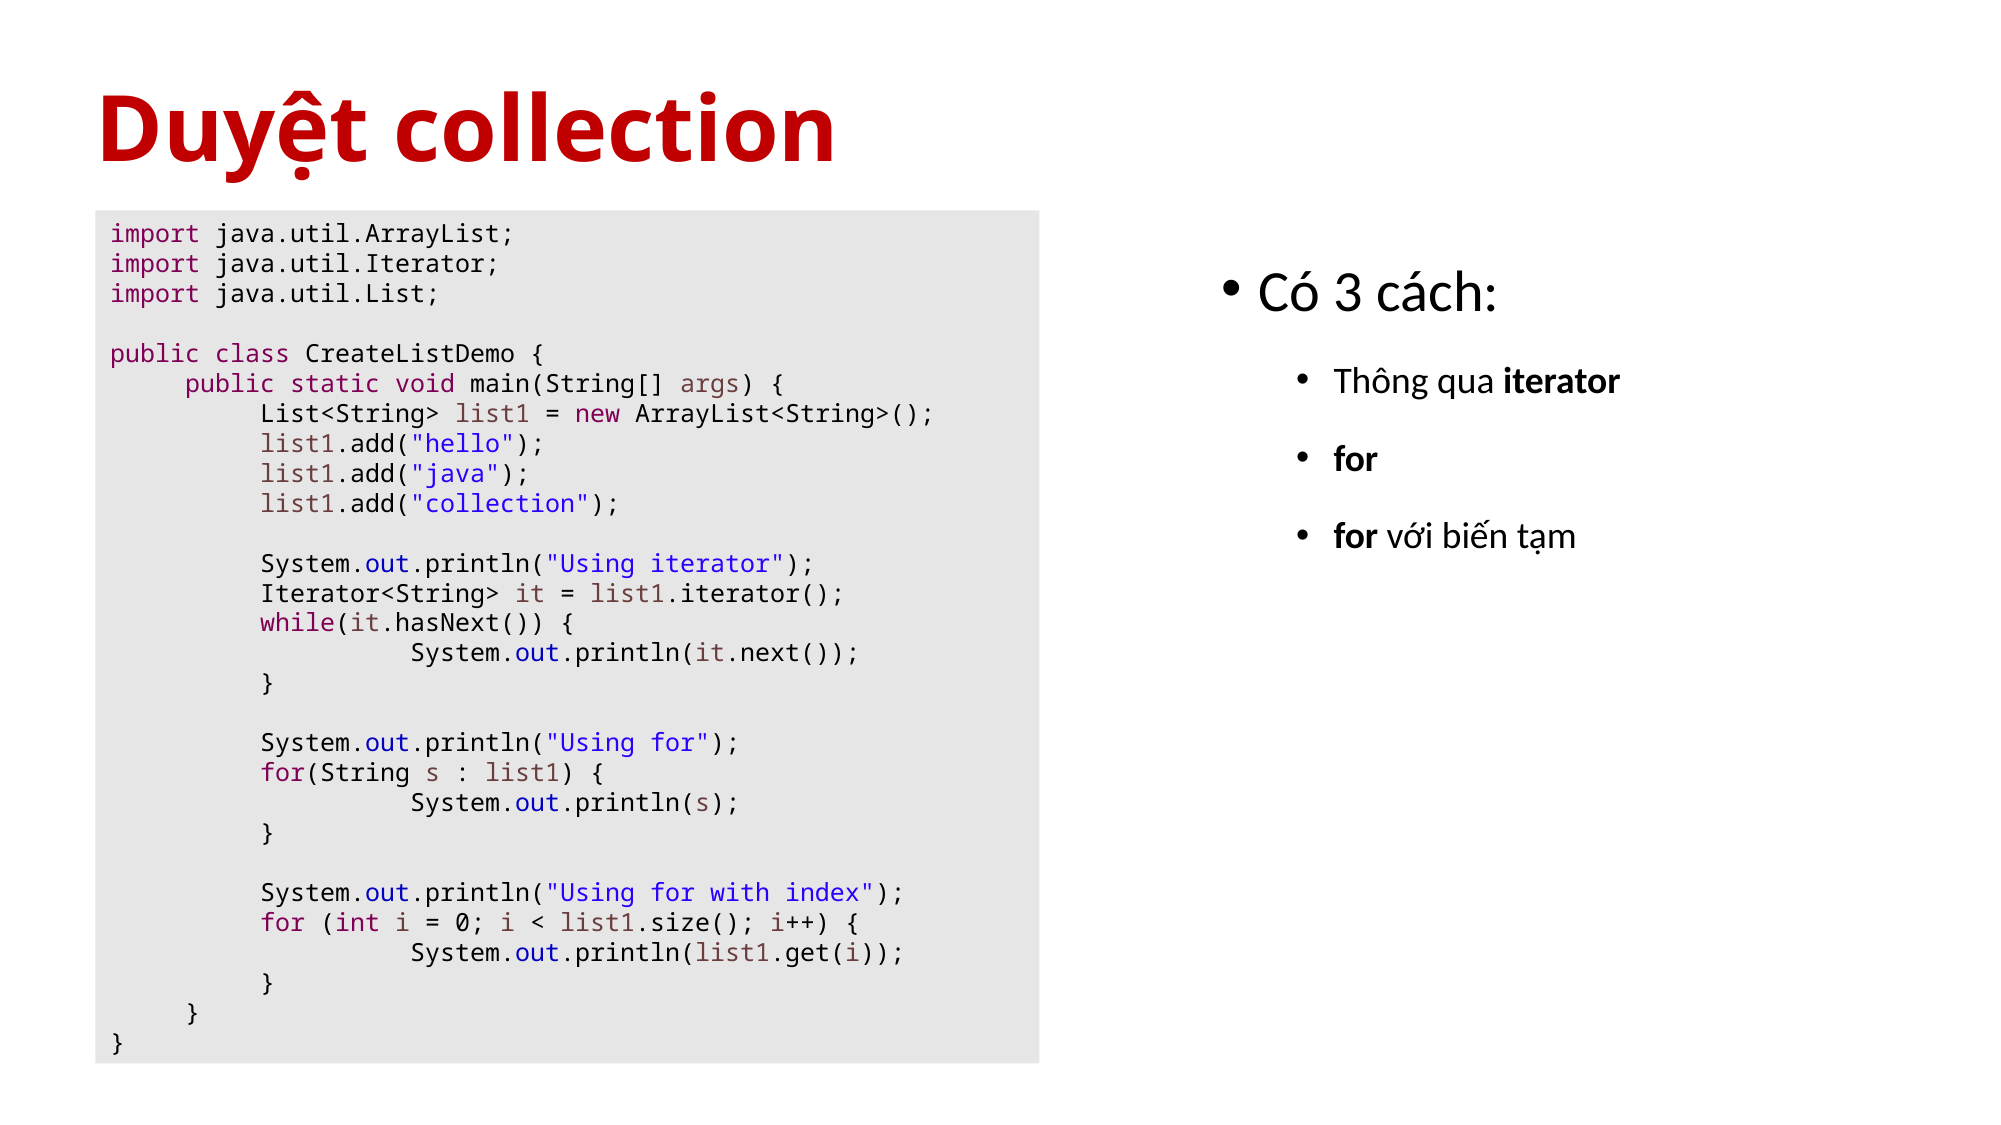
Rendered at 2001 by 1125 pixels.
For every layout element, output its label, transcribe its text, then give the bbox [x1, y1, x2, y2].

list Có 3 cách: Thông qua iterator for for với biến tạm [1205, 210, 1828, 583]
text_box import java.util.ArrayList; import java.util.Iterator; import java.util.List; public class CreateListDemo { public static void main(String[] args) { List<String> list1 = new ArrayList<String>(); list1.add("hello"); list1.add("java"); list1.add("collection"); System.out.println("Using iterator"); Iterator<String> it = list1.iterator(); while(it.hasNext()) { System.out.println(it.next()); } System.out.println("Using for"); for(String s : list1) { System.out.println(s); } System.out.println("Using for with index"); for (int i = 0; i < list1.size(); i++) { System.out.println(list1.get(i)); } } } [95, 210, 1040, 1064]
title Duyệt collection [95, 65, 1821, 202]
